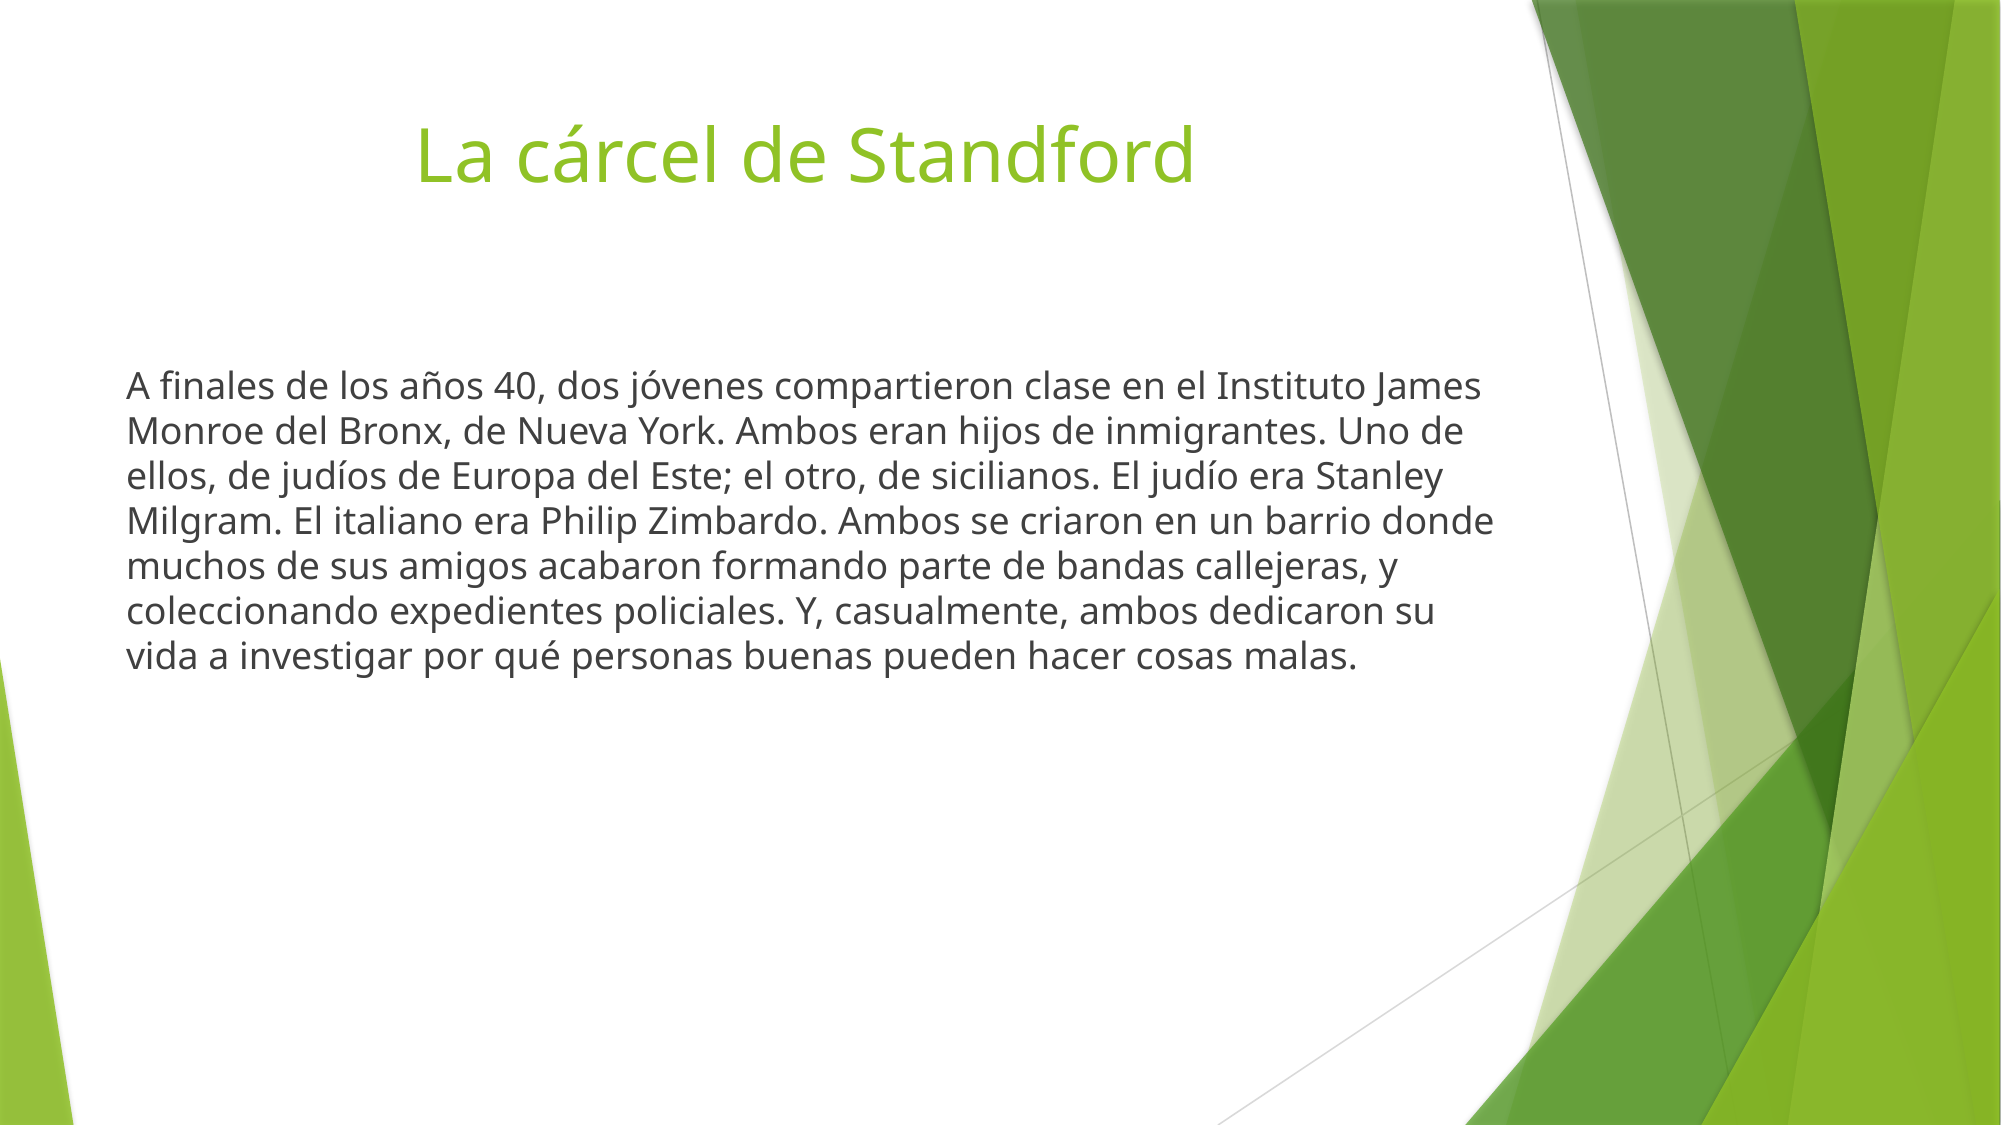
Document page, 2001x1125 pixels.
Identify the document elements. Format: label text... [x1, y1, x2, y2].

title La cárcel de Standford [111, 99, 1522, 317]
list A finales de los años 40, dos jóvenes compartieron clase en el Instituto James Monroe del Bronx, de Nueva York. Ambos eran hijos de inmigrantes. Uno de ellos, de judíos de Europa del Este; el otro, de sicilianos. El judío era Stanley Milgram. El italiano era Philip Zimbardo. Ambos se criaron en un barrio donde muchos de sus amigos acabaron formando parte de bandas callejeras, y coleccionando expedientes policiales. Y, casualmente, ambos dedicaron su vida a investigar por qué personas buenas pueden hacer cosas malas. [111, 354, 1522, 992]
